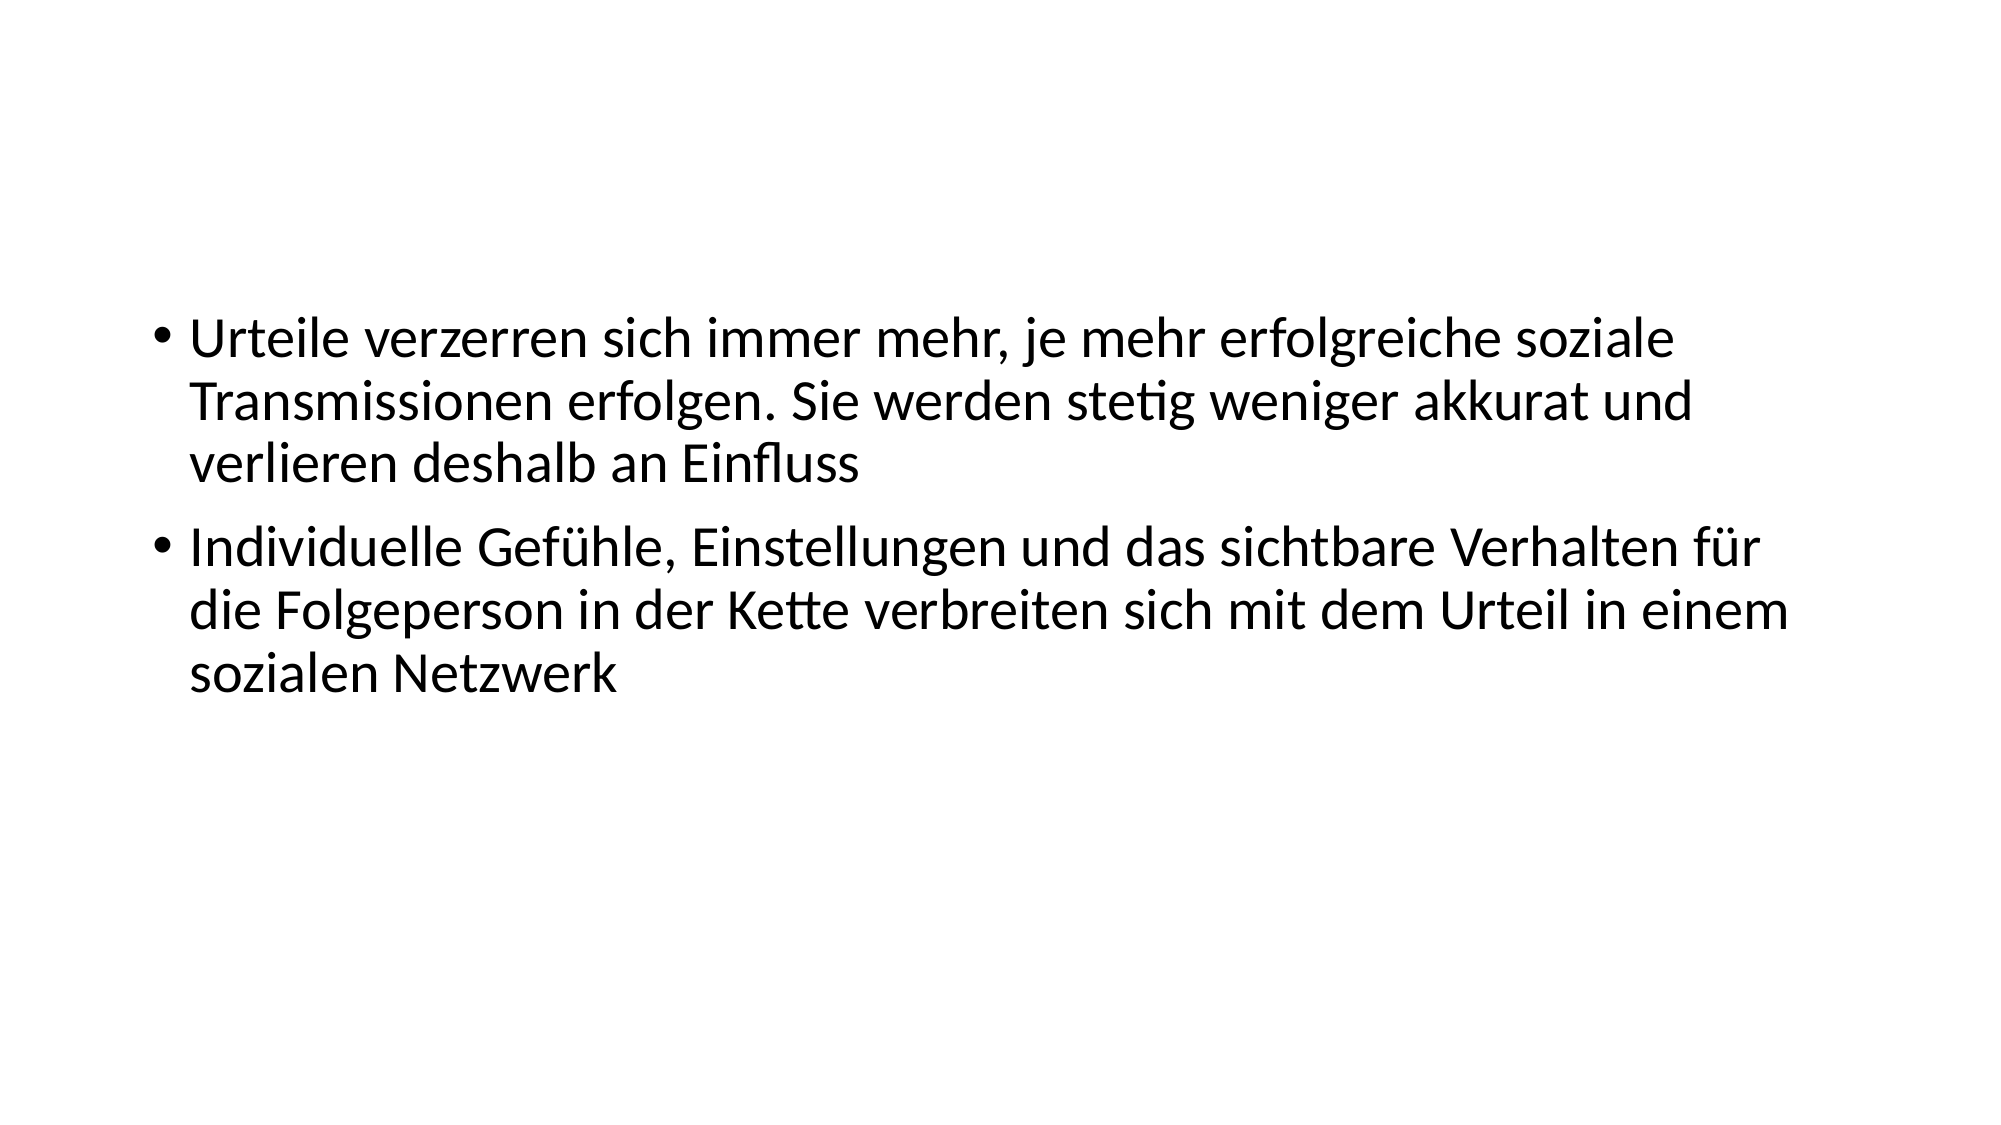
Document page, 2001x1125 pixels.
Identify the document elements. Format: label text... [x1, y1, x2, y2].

list Urteile verzerren sich immer mehr, je mehr erfolgreiche soziale Transmissionen erfolgen. Sie werden stetig weniger akkurat und verlieren deshalb an Einfluss Individuelle Gefühle, Einstellungen und das sichtbare Verhalten für die Folgeperson in der Kette verbreiten sich mit dem Urteil in einem sozialen Netzwerk [137, 299, 1863, 1014]
